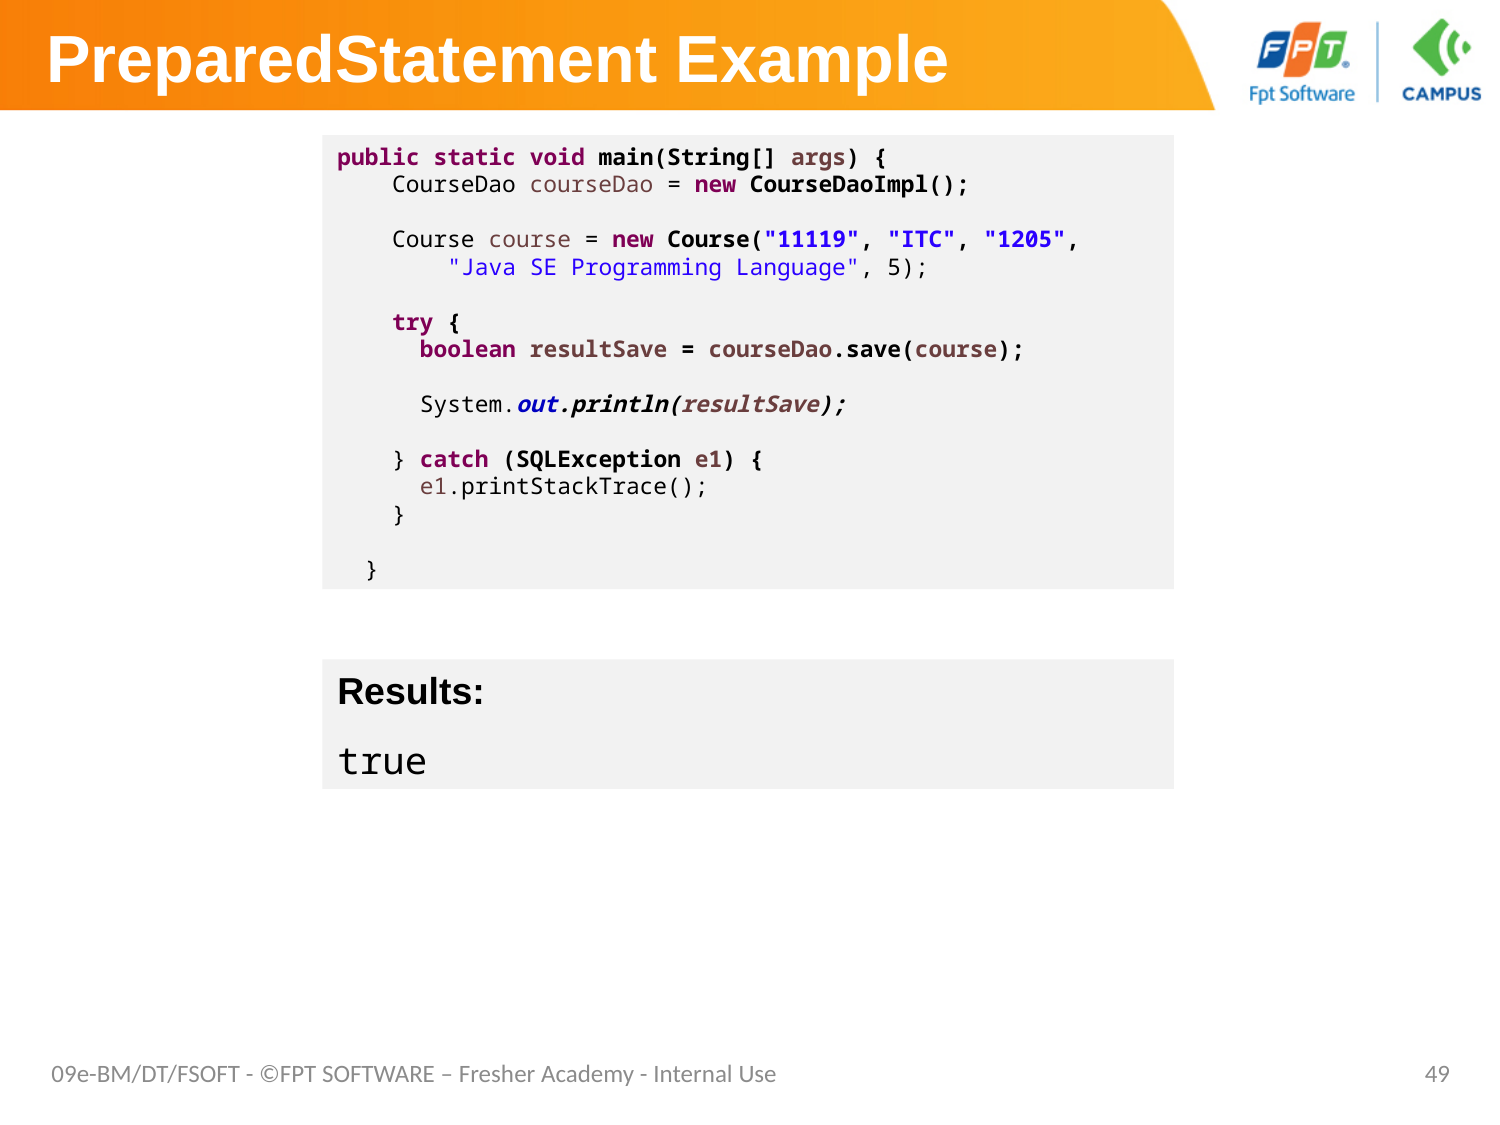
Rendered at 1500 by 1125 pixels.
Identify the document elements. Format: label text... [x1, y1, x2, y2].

footer 09e-BM/DT/FSOFT - ©FPT SOFTWARE – Fresher Academy - Internal Use [31, 1042, 799, 1103]
title PreparedStatement Example [31, 5, 1466, 107]
slide_number 49 [1074, 1042, 1466, 1103]
picture [0, 0, 1500, 1125]
text_box Results: true [322, 659, 1174, 789]
text_box public static void main(String[] args) { CourseDao courseDao = new CourseDaoImpl(); Course course = new Course("11119", "ITC", "1205", "Java SE Programming Language", 5); try { boolean resultSave = courseDao.save(course); System.out.println(resultSave); } catch (SQLException e1) { e1.printStackTrace(); } } [322, 135, 1174, 590]
